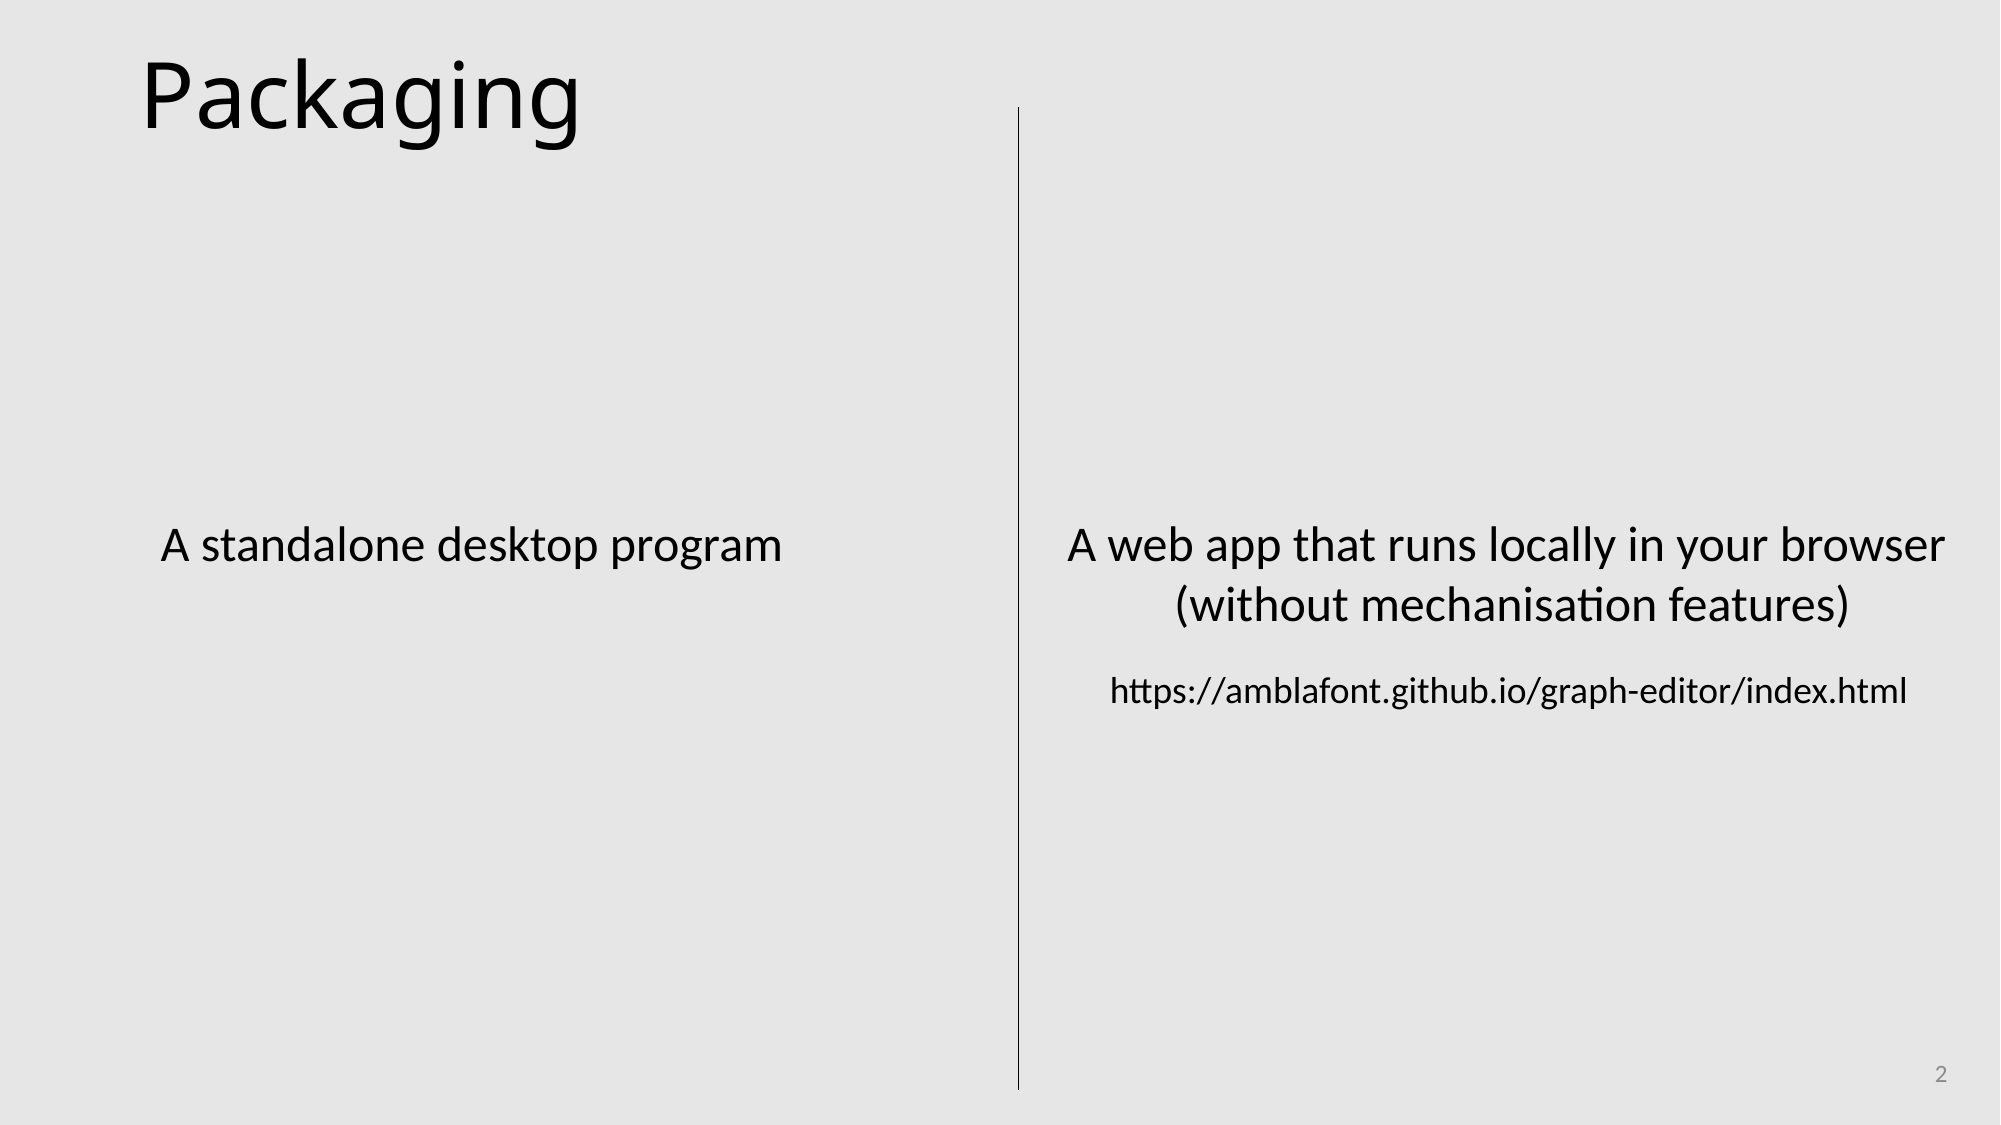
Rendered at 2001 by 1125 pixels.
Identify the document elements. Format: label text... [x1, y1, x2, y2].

text_box https://amblafont.github.io/graph-editor/index.html [1095, 658, 2000, 719]
slide_number 2 [1512, 1042, 1963, 1103]
title Packaging [124, 0, 1850, 208]
text_box A web app that runs locally in your browser (without mechanisation features) [1028, 503, 1997, 639]
text_box A standalone desktop program [0, 503, 959, 579]
